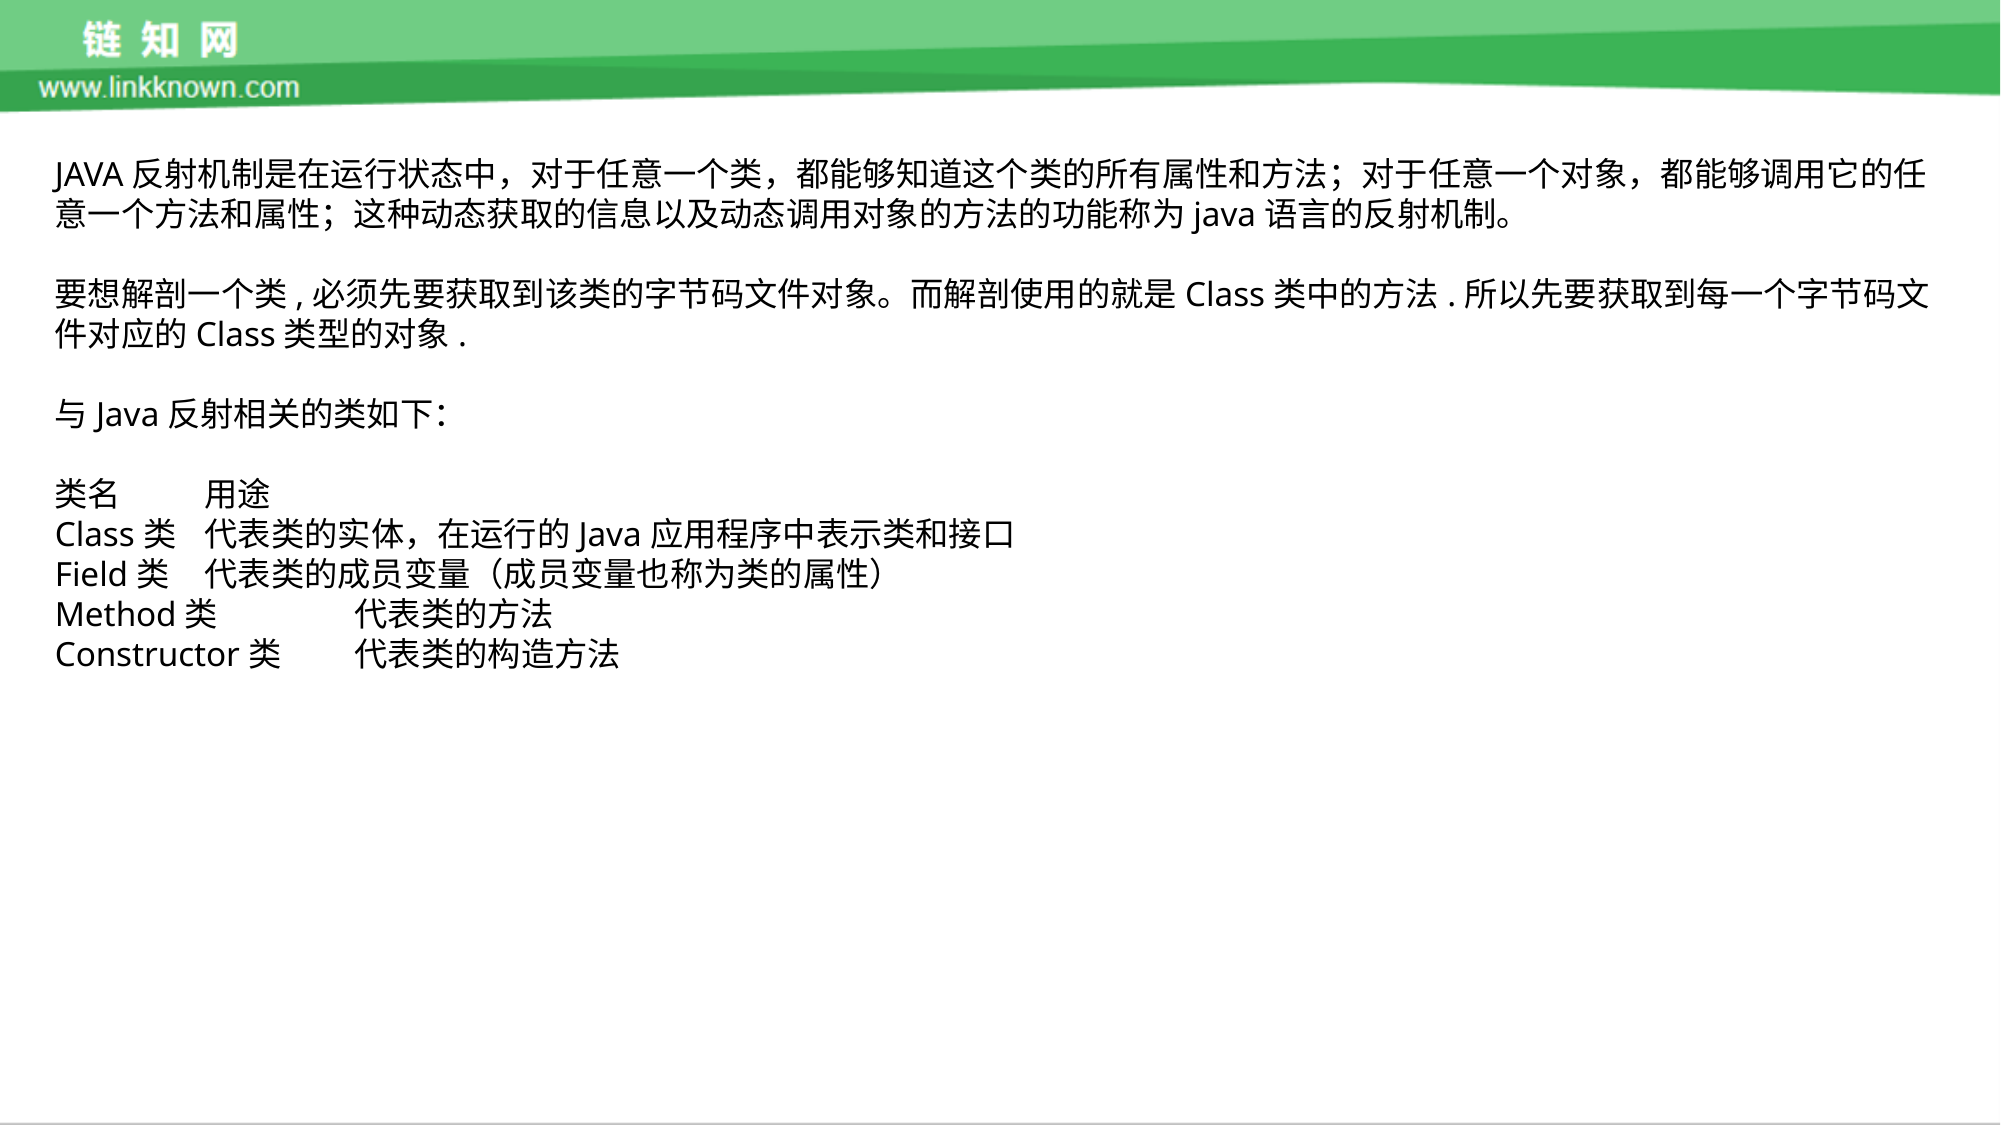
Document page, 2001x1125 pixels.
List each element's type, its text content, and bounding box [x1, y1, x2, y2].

text_box JAVA反射机制是在运行状态中，对于任意一个类，都能够知道这个类的所有属性和方法；对于任意一个对象，都能够调用它的任意一个方法和属性；这种动态获取的信息以及动态调用对象的方法的功能称为java语言的反射机制。 要想解剖一个类,必须先要获取到该类的字节码文件对象。而解剖使用的就是Class类中的方法.所以先要获取到每一个字节码文件对应的Class类型的对象. 与Java反射相关的类如下： 类名 用途 Class类 代表类的实体，在运行的Java应用程序中表示类和接口 Field类 代表类的成员变量（成员变量也称为类的属性） Method类 代表类的方法 Constructor类 代表类的构造方法 [40, 146, 1960, 680]
picture [0, 0, 2001, 1125]
